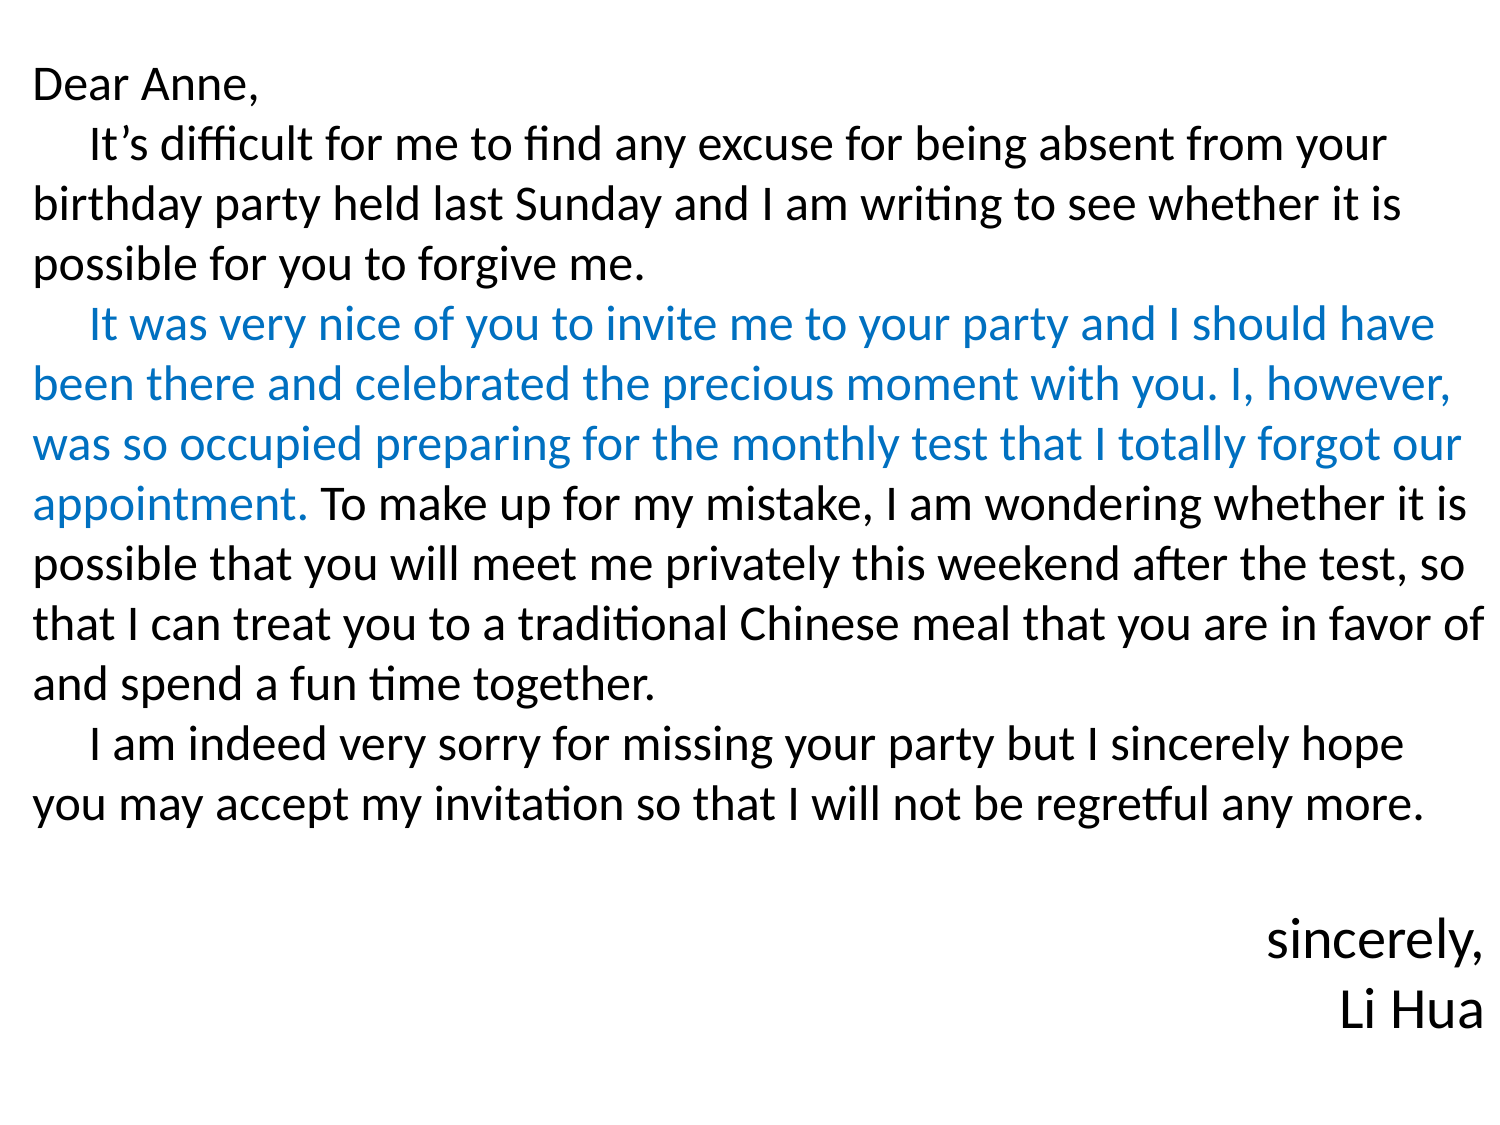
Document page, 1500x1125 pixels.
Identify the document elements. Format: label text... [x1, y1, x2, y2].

text_box Dear Anne, It’s difficult for me to find any excuse for being absent from your birthday party held last Sunday and I am writing to see whether it is possible for you to forgive me. It was very nice of you to invite me to your party and I should have been there and celebrated the precious moment with you. I, however, was so occupied preparing for the monthly test that I totally forgot our appointment. To make up for my mistake, I am wondering whether it is possible that you will meet me privately this weekend after the test, so that I can treat you to a traditional Chinese meal that you are in favor of and spend a fun time together. I am indeed very sorry for missing your party but I sincerely hope you may accept my invitation so that I will not be regretful any more. sincerely, Li Hua [17, 42, 1500, 1048]
